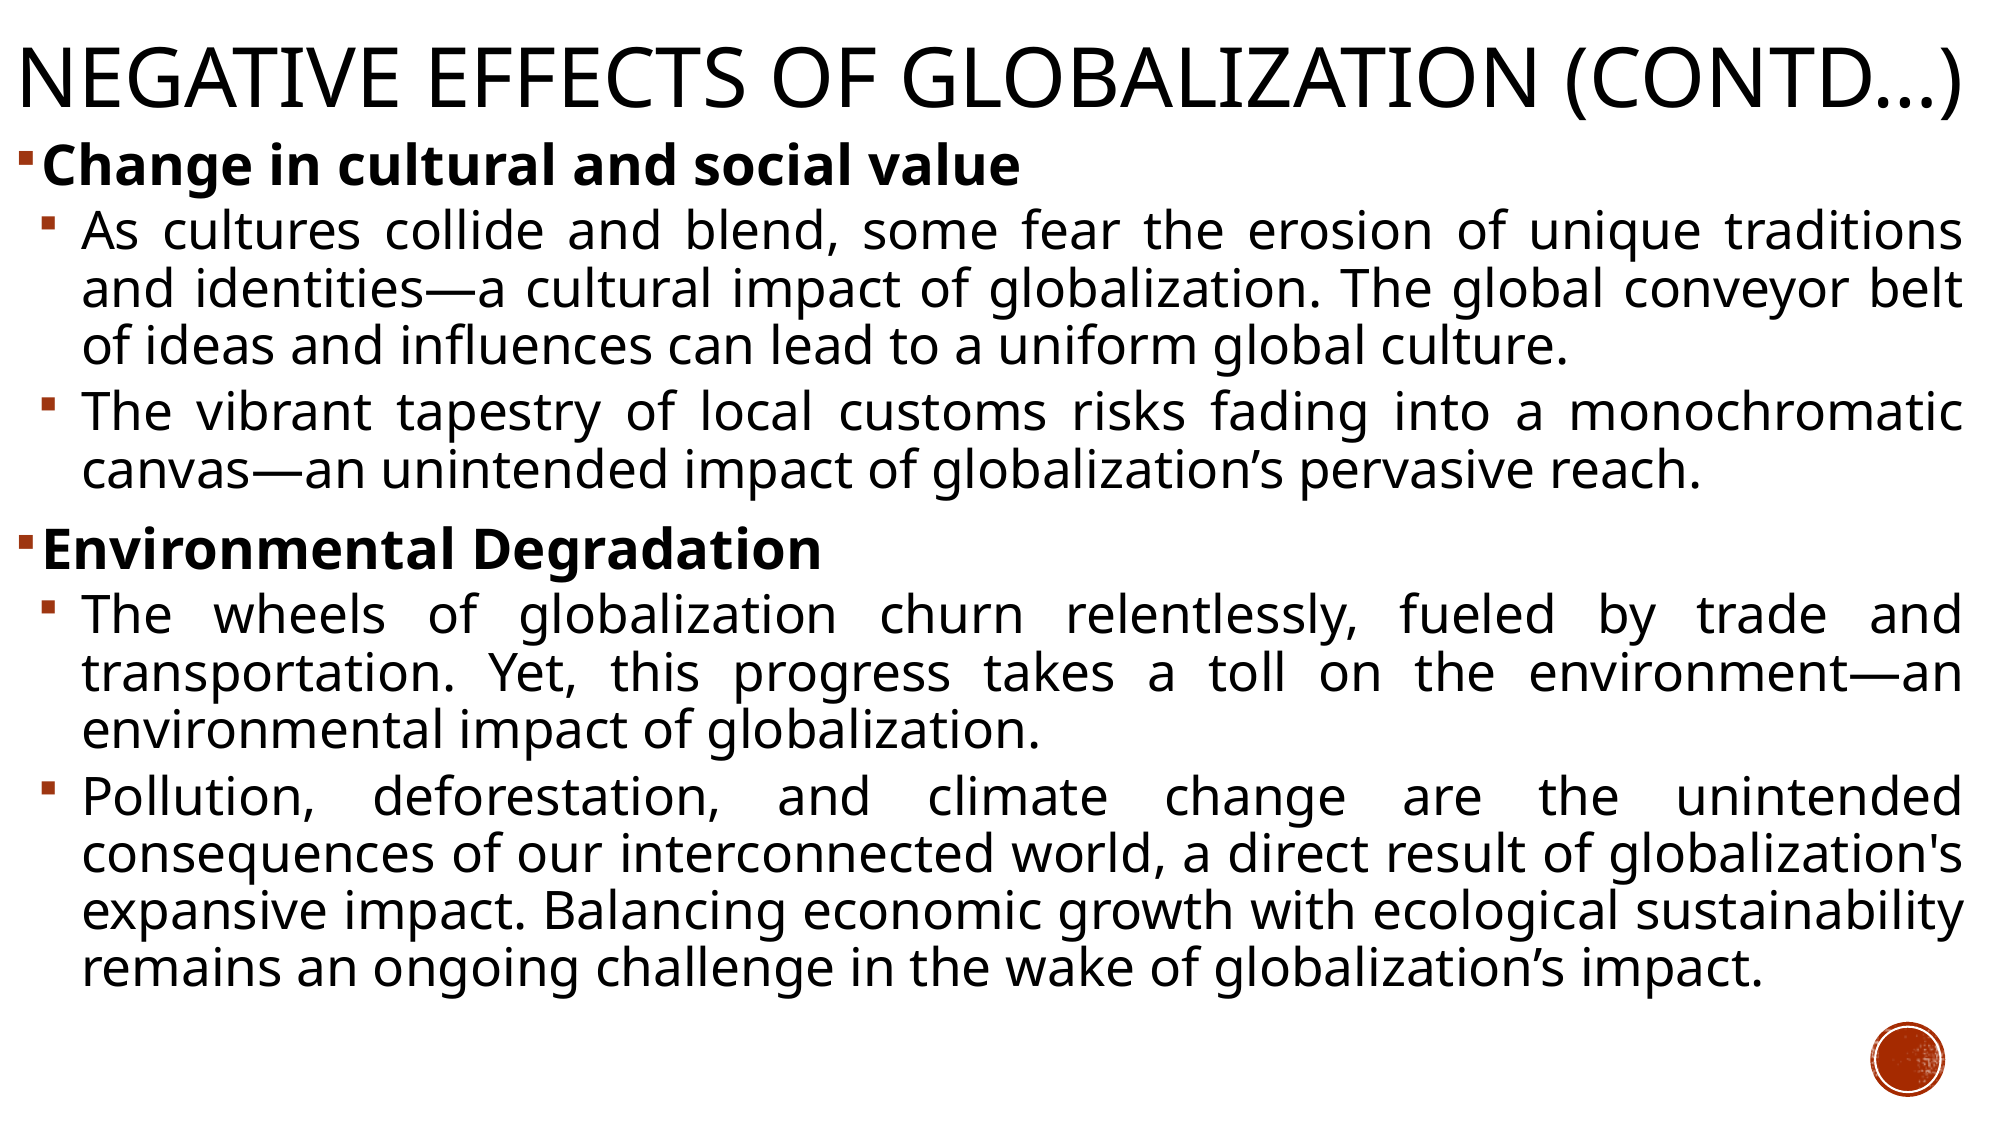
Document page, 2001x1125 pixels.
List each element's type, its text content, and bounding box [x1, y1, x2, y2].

list Change in cultural and social value As cultures collide and blend, some fear the erosion of unique traditions and identities—a cultural impact of globalization. The global conveyor belt of ideas and influences can lead to a uniform global culture. The vibrant tapestry of local customs risks fading into a monochromatic canvas—an unintended impact of globalization’s pervasive reach. Environmental Degradation The wheels of globalization churn relentlessly, fueled by trade and transportation. Yet, this progress takes a toll on the environment—an environmental impact of globalization. Pollution, deforestation, and climate change are the unintended consequences of our interconnected world, a direct result of globalization's expansive impact. Balancing economic growth with ecological sustainability remains an ongoing challenge in the wake of globalization’s impact. [0, 129, 1980, 1125]
title negative effects of globalization (contd…) [0, 0, 1980, 129]
